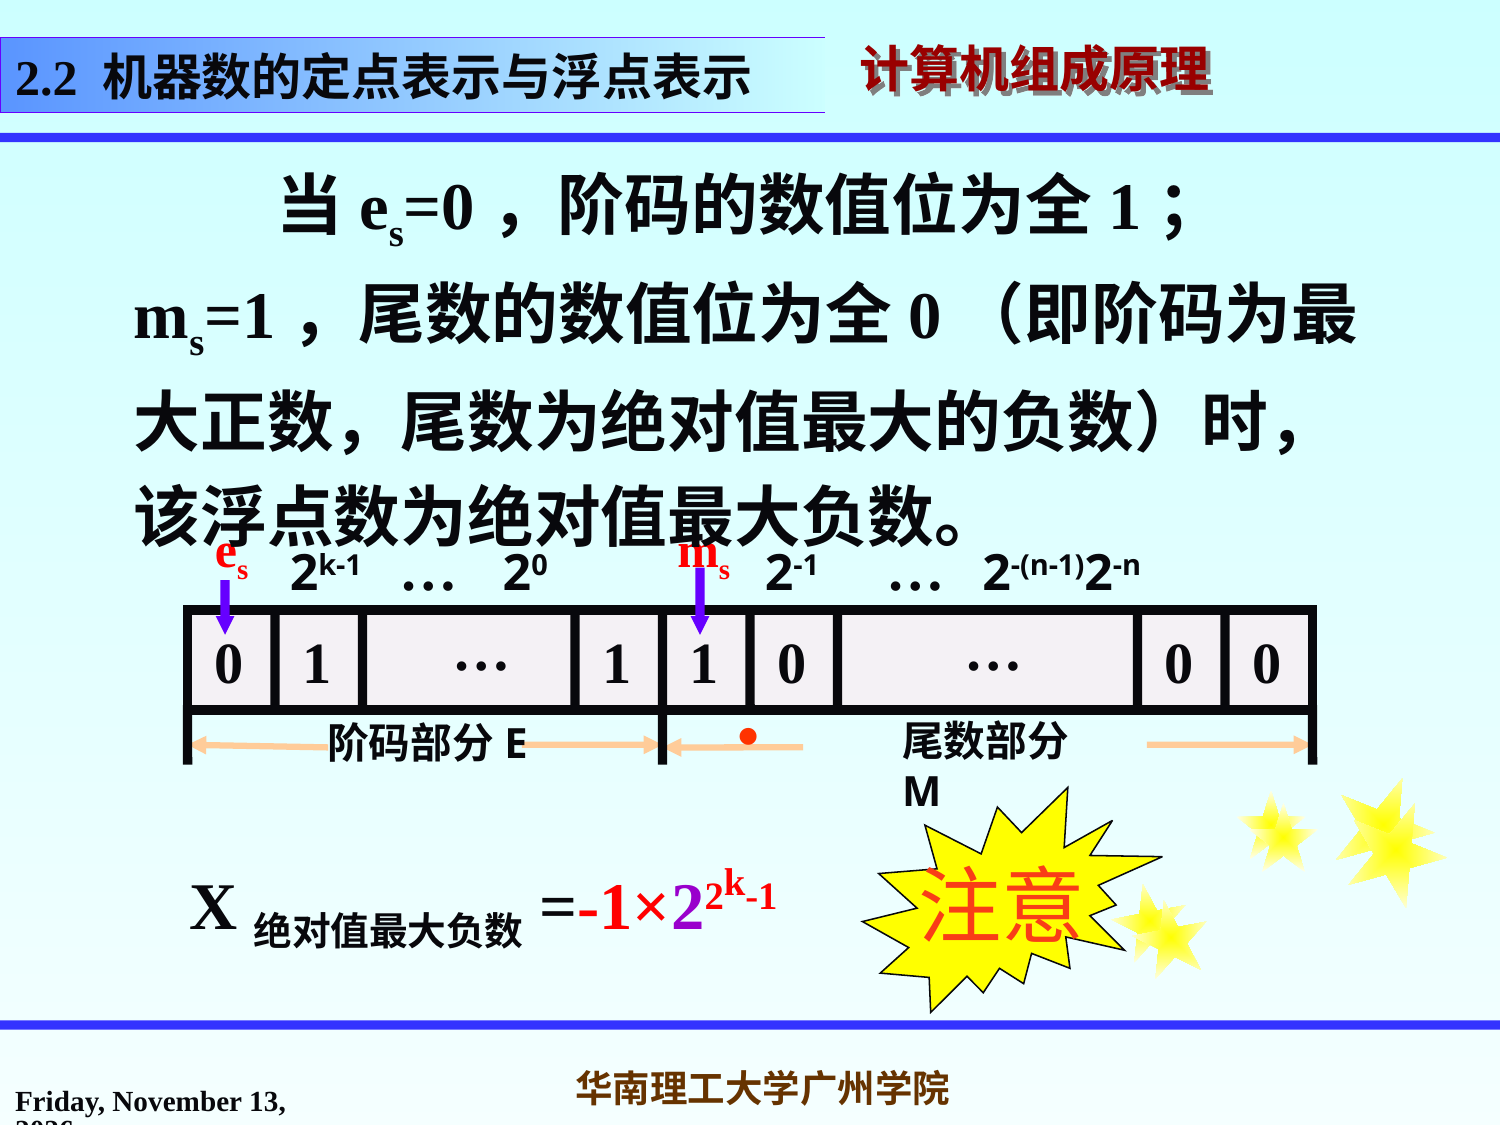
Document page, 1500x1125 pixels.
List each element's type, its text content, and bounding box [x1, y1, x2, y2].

text_box X绝对值最大负数=-1×22k-1 [174, 849, 936, 961]
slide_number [0, 1050, 313, 1125]
text_box 注意 [862, 787, 1163, 1013]
text_box X绝对值最大负数=-1×22k-1 [1067, 849, 1338, 961]
list 当es=0，阶码的数值位为全1；ms=1，尾数的数值位为全0（即阶码为最大正数，尾数为绝对值最大的负数）时，该浮点数为绝对值最大负数。 [62, 137, 1413, 938]
title 2.2 机器数的定点表示与浮点表示 [0, 37, 825, 113]
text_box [199, 604, 1338, 703]
footer 华南理工大学广州学院 [525, 1050, 1000, 1125]
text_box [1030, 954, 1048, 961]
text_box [187, 509, 1388, 776]
